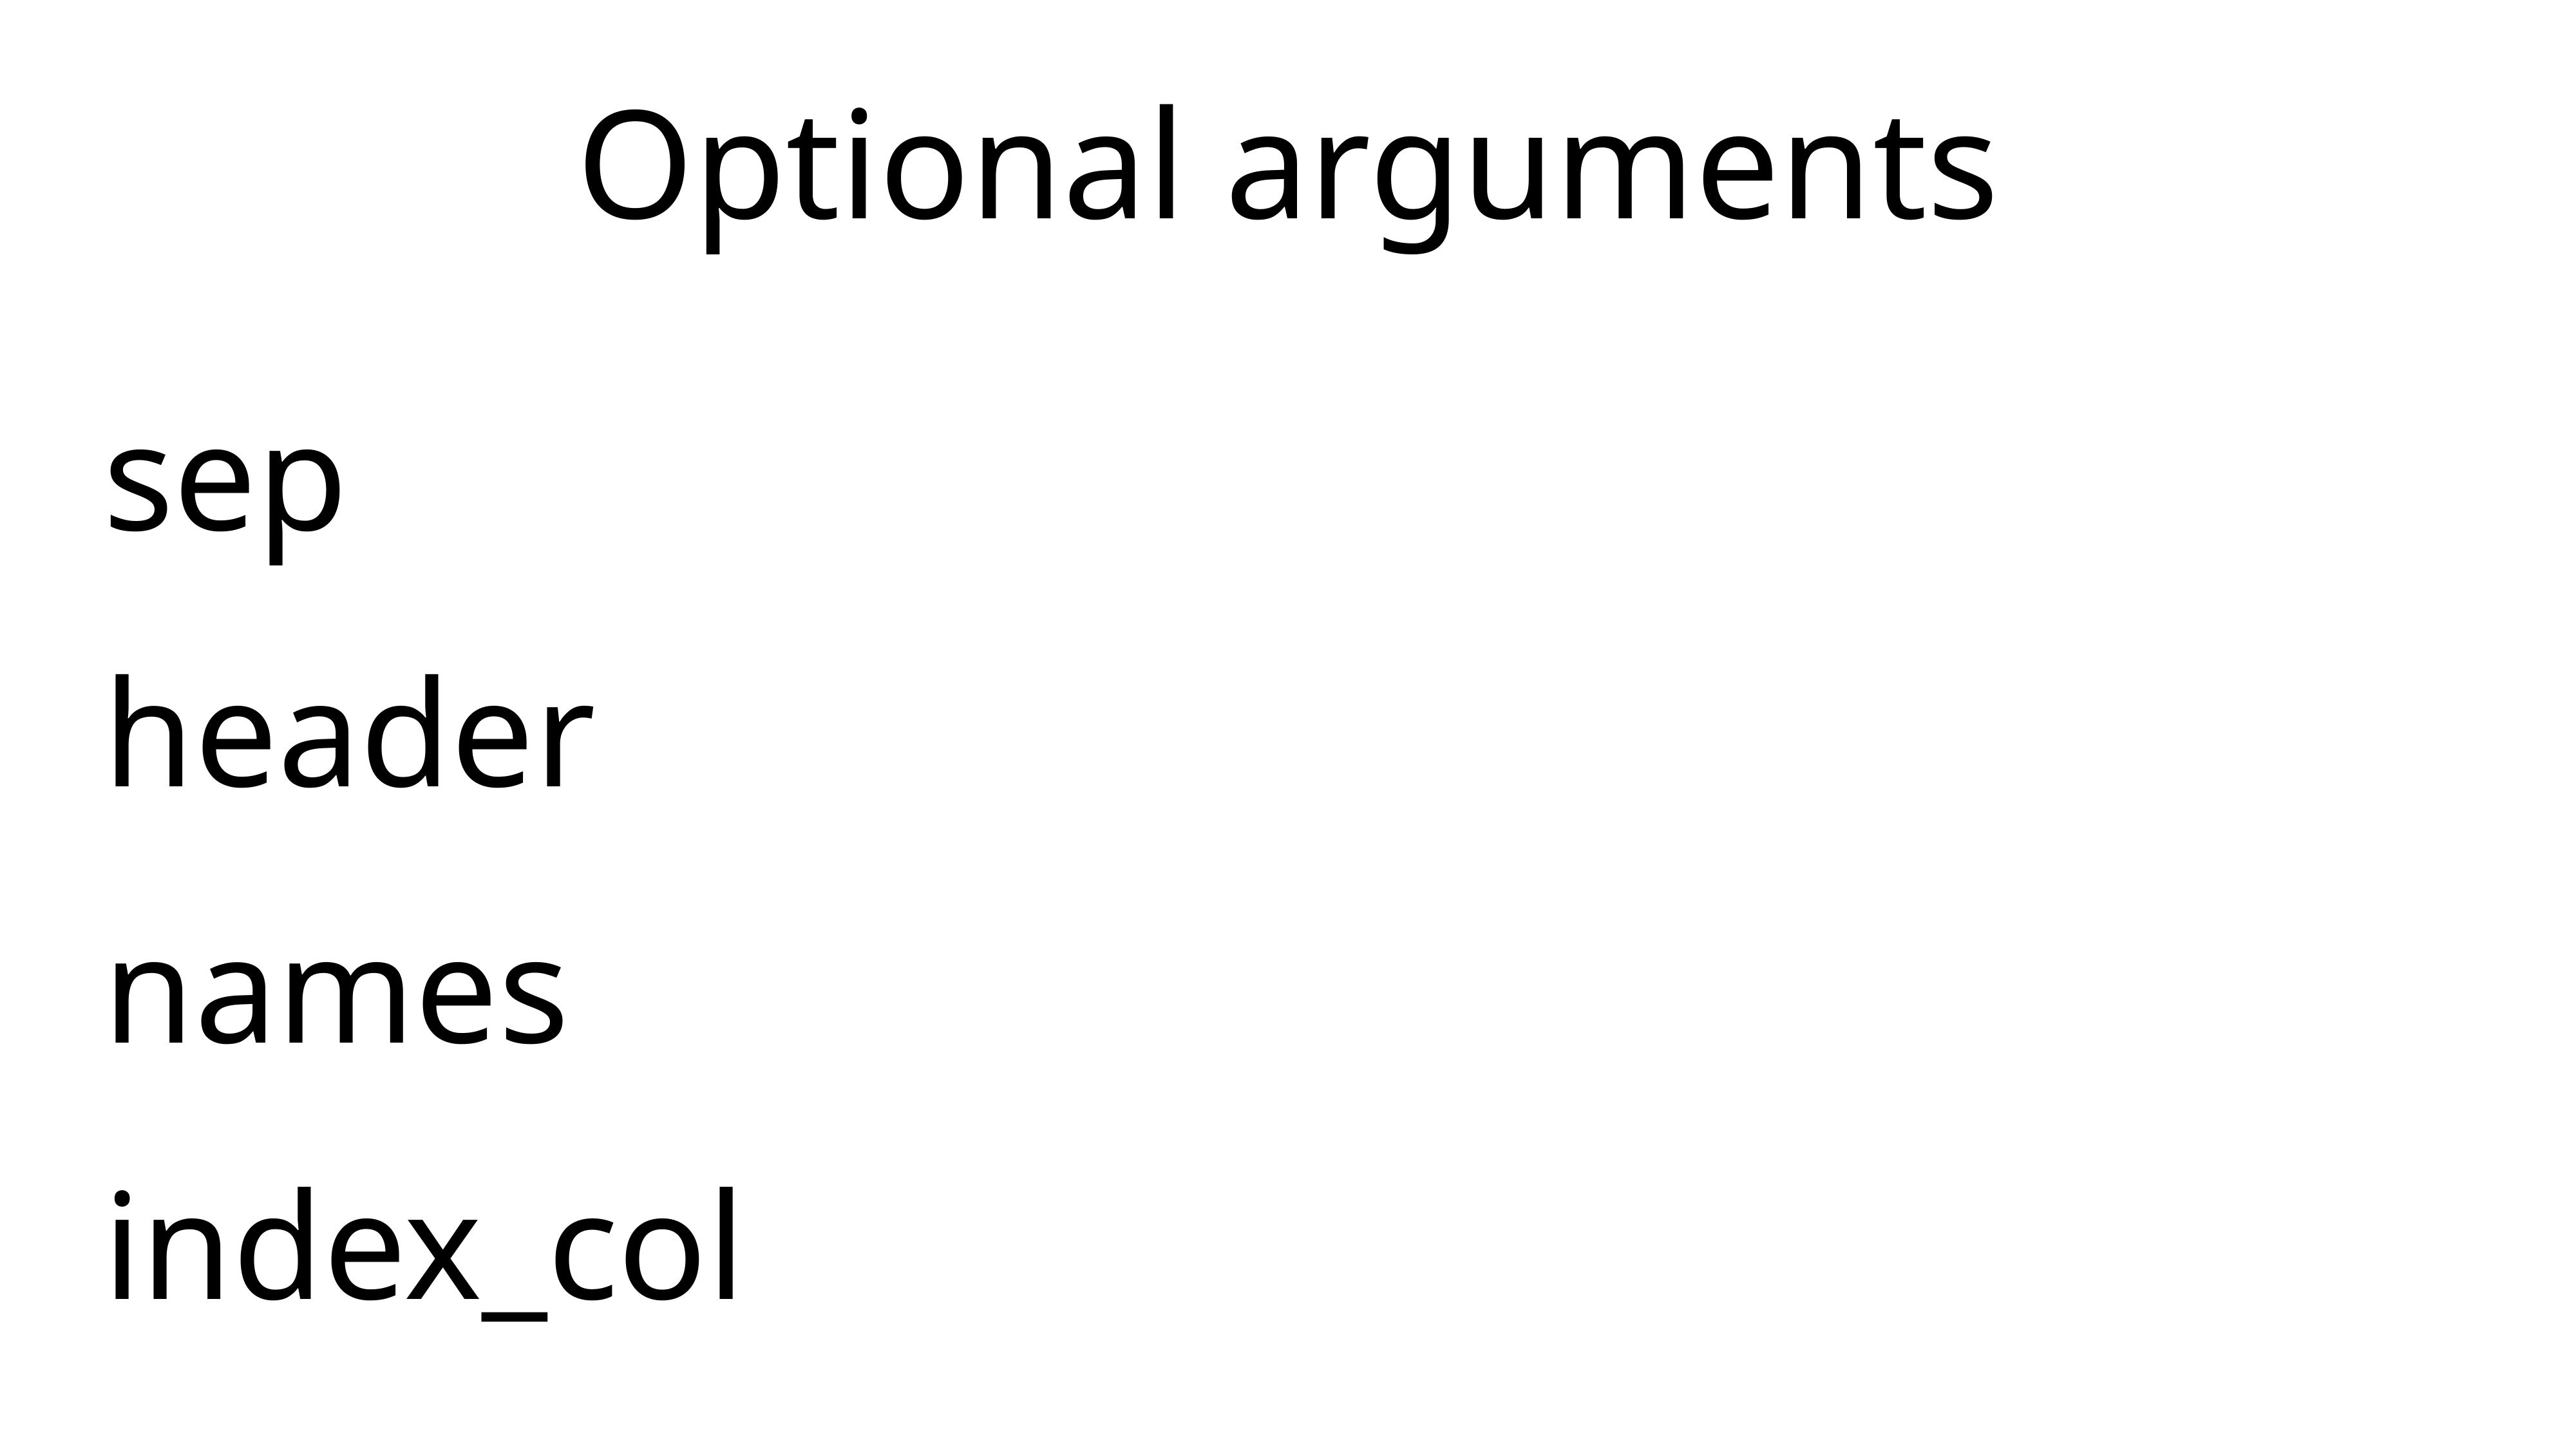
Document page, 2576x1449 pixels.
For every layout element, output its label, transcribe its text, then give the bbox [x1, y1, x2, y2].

title Optional arguments [178, 37, 2398, 279]
list sep header names index_col [98, 365, 2317, 1347]
